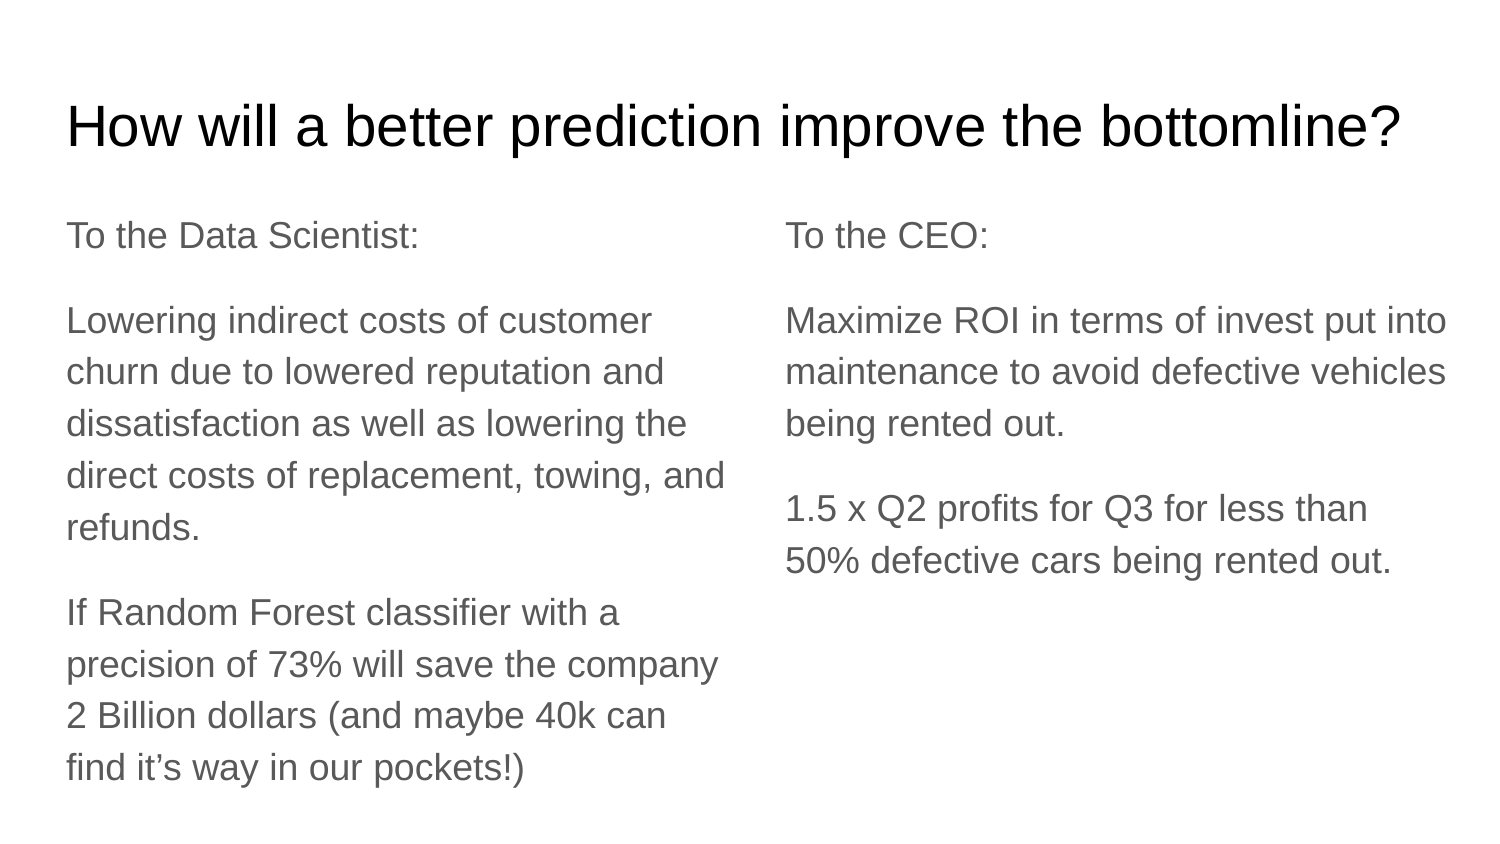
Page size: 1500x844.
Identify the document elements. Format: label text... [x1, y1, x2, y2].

title How will a better prediction improve the bottomline? [51, 72, 1449, 167]
list To the Data Scientist: Lowering indirect costs of customer churn due to lowered reputation and dissatisfaction as well as lowering the direct costs of replacement, towing, and refunds. If Random Forest classifier with a precision of 73% will save the company 2 Billion dollars (and maybe 40k can find it’s way in our pockets!) [51, 189, 746, 750]
list To the CEO: Maximize ROI in terms of invest put into maintenance to avoid defective vehicles being rented out. 1.5 x Q2 profits for Q3 for less than 50% defective cars being rented out. [770, 189, 1465, 750]
